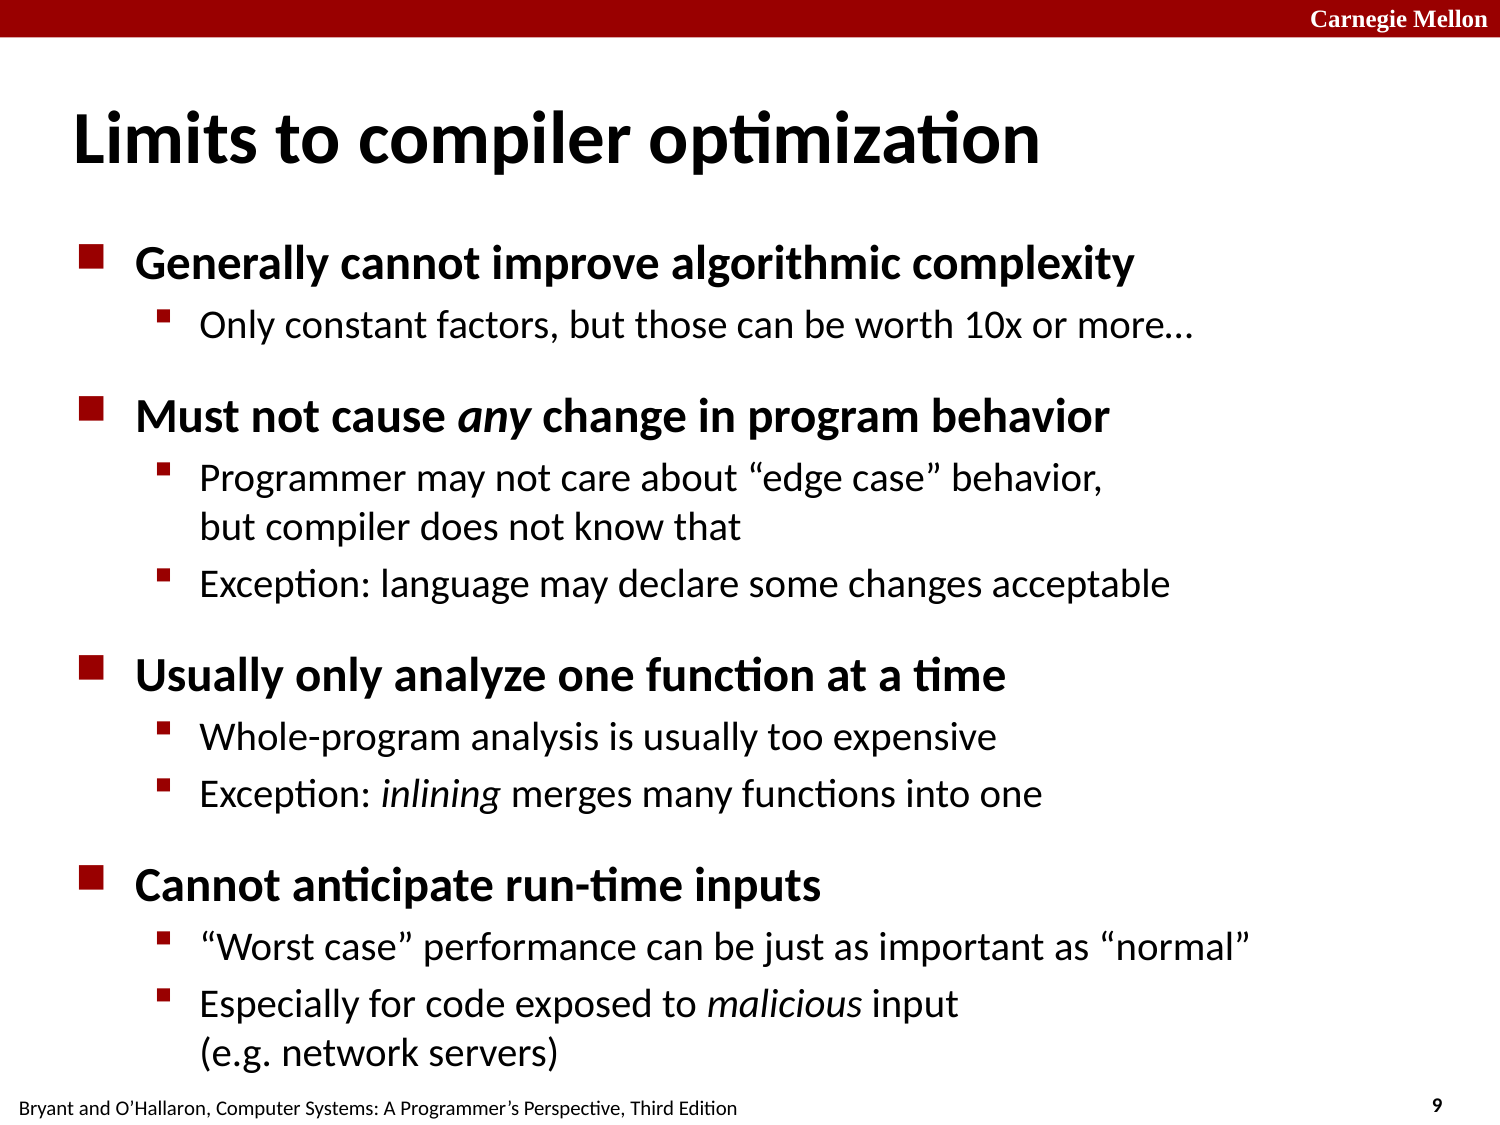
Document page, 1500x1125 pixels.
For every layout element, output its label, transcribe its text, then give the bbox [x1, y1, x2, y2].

title Limits to compiler optimization [58, 71, 1305, 197]
list Generally cannot improve algorithmic complexity Only constant factors, but those can be worth 10x or more… Must not cause any change in program behavior Programmer may not care about “edge case” behavior, but compiler does not know that Exception: language may declare some changes acceptable Usually only analyze one function at a time Whole-program analysis is usually too expensive Exception: inlining merges many functions into one Cannot anticipate run-time inputs “Worst case” performance can be just as important as “normal” Especially for code exposed to malicious input (e.g. network servers) [64, 223, 1361, 1088]
